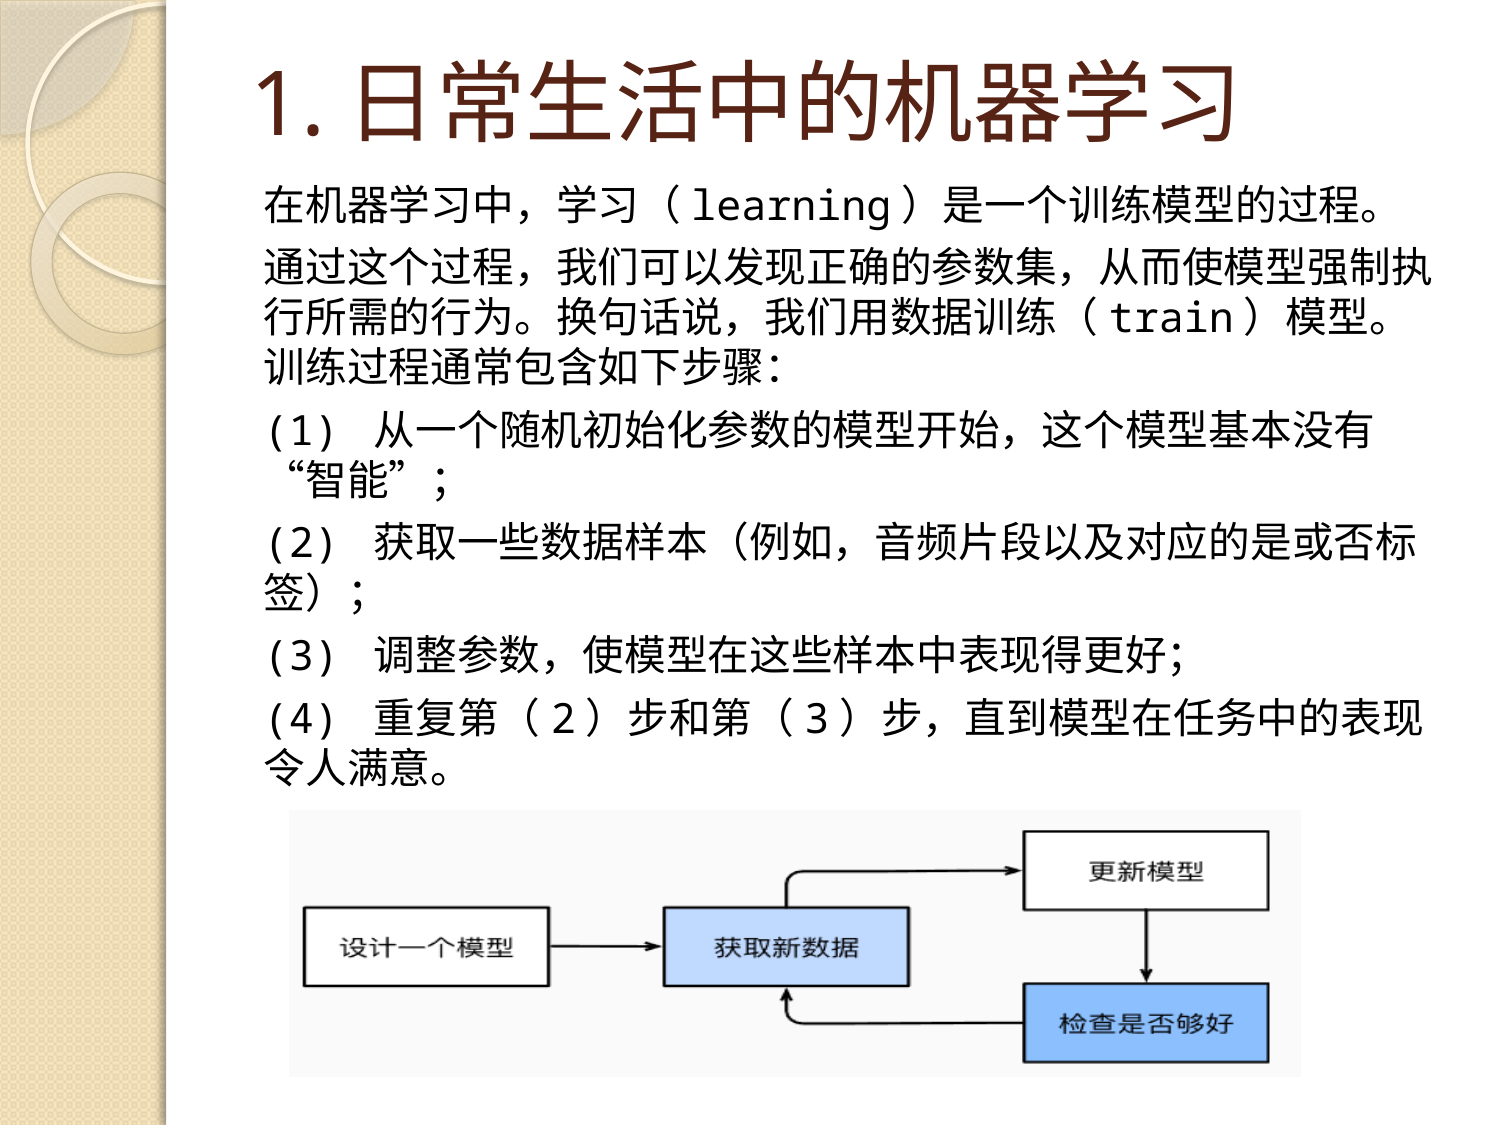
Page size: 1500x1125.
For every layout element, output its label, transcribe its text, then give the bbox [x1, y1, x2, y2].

list 在机器学习中，学习（learning）是一个训练模型的过程。 通过这个过程，我们可以发现正确的参数集，从而使模型强制执行所需的行为。换句话说，我们用数据训练（train）模型。训练过程通常包含如下步骤： (1) 从一个随机初始化参数的模型开始，这个模型基本没有“智能”； (2) 获取一些数据样本（例如，音频片段以及对应的是或否标签）； (3) 调整参数，使模型在这些样本中表现得更好； (4) 重复第（2）步和第（3）步，直到模型在任务中的表现令人满意。 [235, 171, 1466, 1047]
picture [289, 810, 1301, 1077]
title 1.日常生活中的机器学习 [235, 28, 1466, 171]
